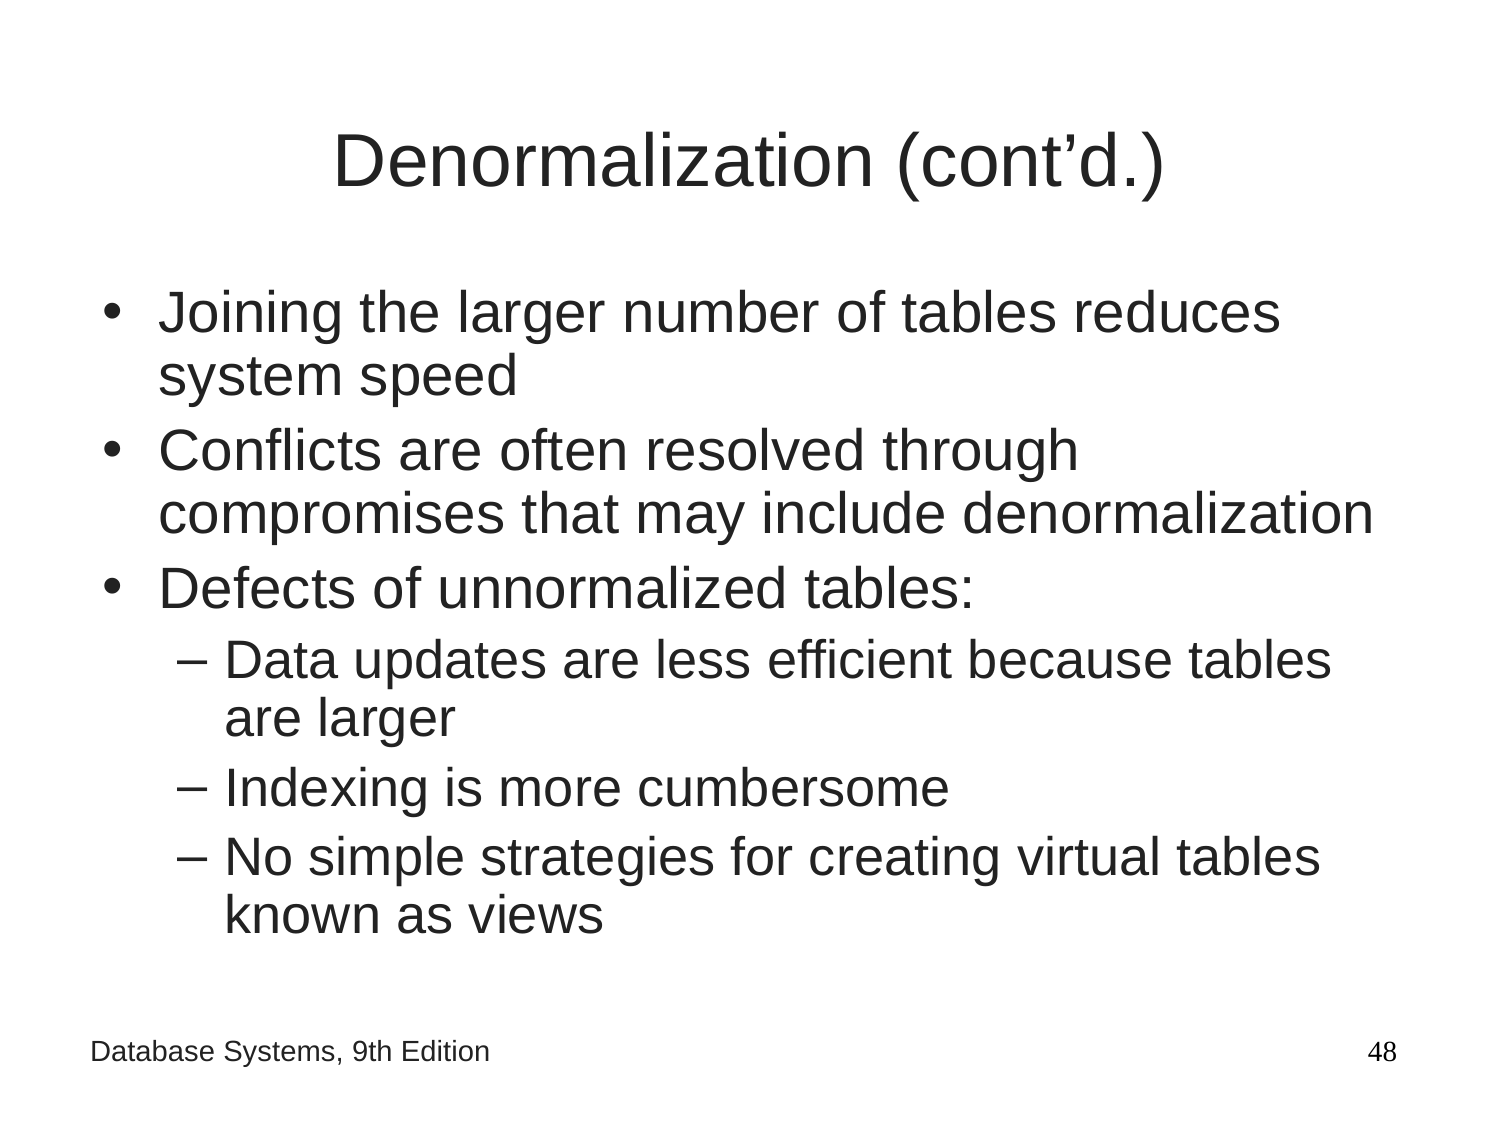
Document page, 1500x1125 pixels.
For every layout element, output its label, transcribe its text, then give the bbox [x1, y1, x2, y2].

list Joining the larger number of tables reduces system speed Conflicts are often resolved through compromises that may include denormalization Defects of unnormalized tables: Data updates are less efficient because tables are larger Indexing is more cumbersome No simple strategies for creating virtual tables known as views [87, 275, 1413, 1025]
text_box Database Systems, 9th Edition [75, 1025, 713, 1125]
title Denormalization (cont’d.) [87, 62, 1413, 250]
text_box ‹#› [1074, 1025, 1413, 1103]
